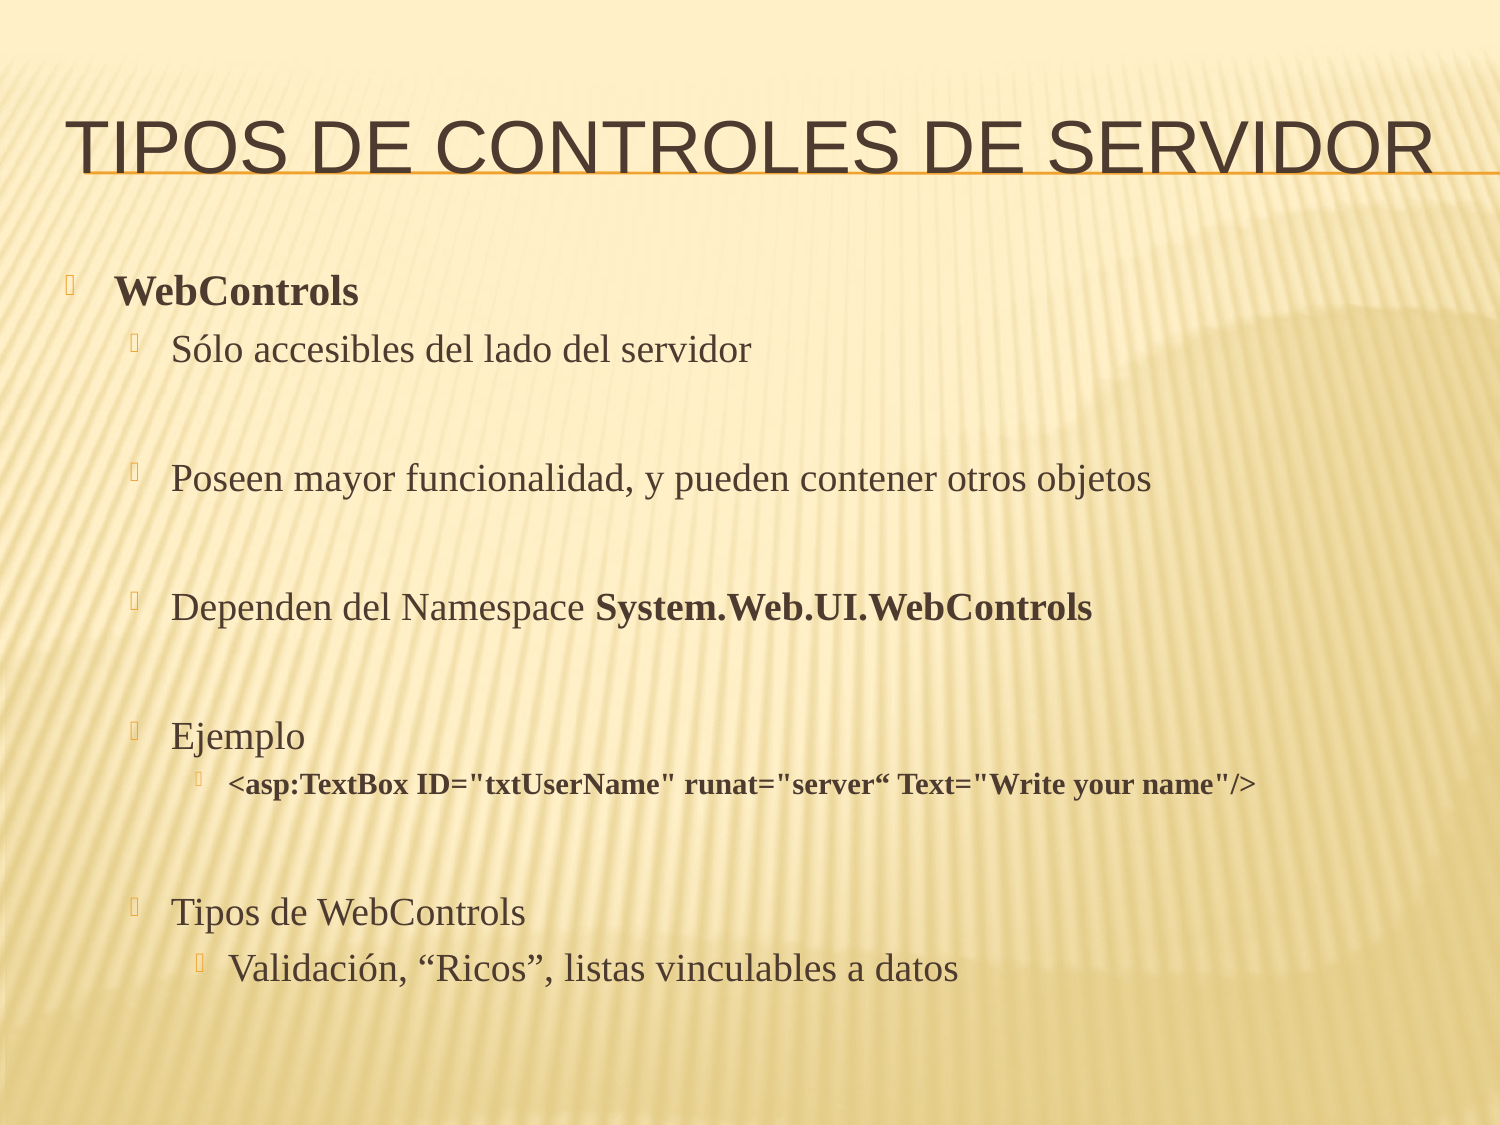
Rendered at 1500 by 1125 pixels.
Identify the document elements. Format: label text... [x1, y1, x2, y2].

title Tipos de Controles de Servidor [50, 75, 1475, 213]
list WebControls Sólo accesibles del lado del servidor Poseen mayor funcionalidad, y pueden contener otros objetos Dependen del Namespace System.Web.UI.WebControls Ejemplo <asp:TextBox ID="txtUserName" runat="server“ Text="Write your name"/> Tipos de WebControls Validación, “Ricos”, listas vinculables a datos [50, 254, 1475, 998]
